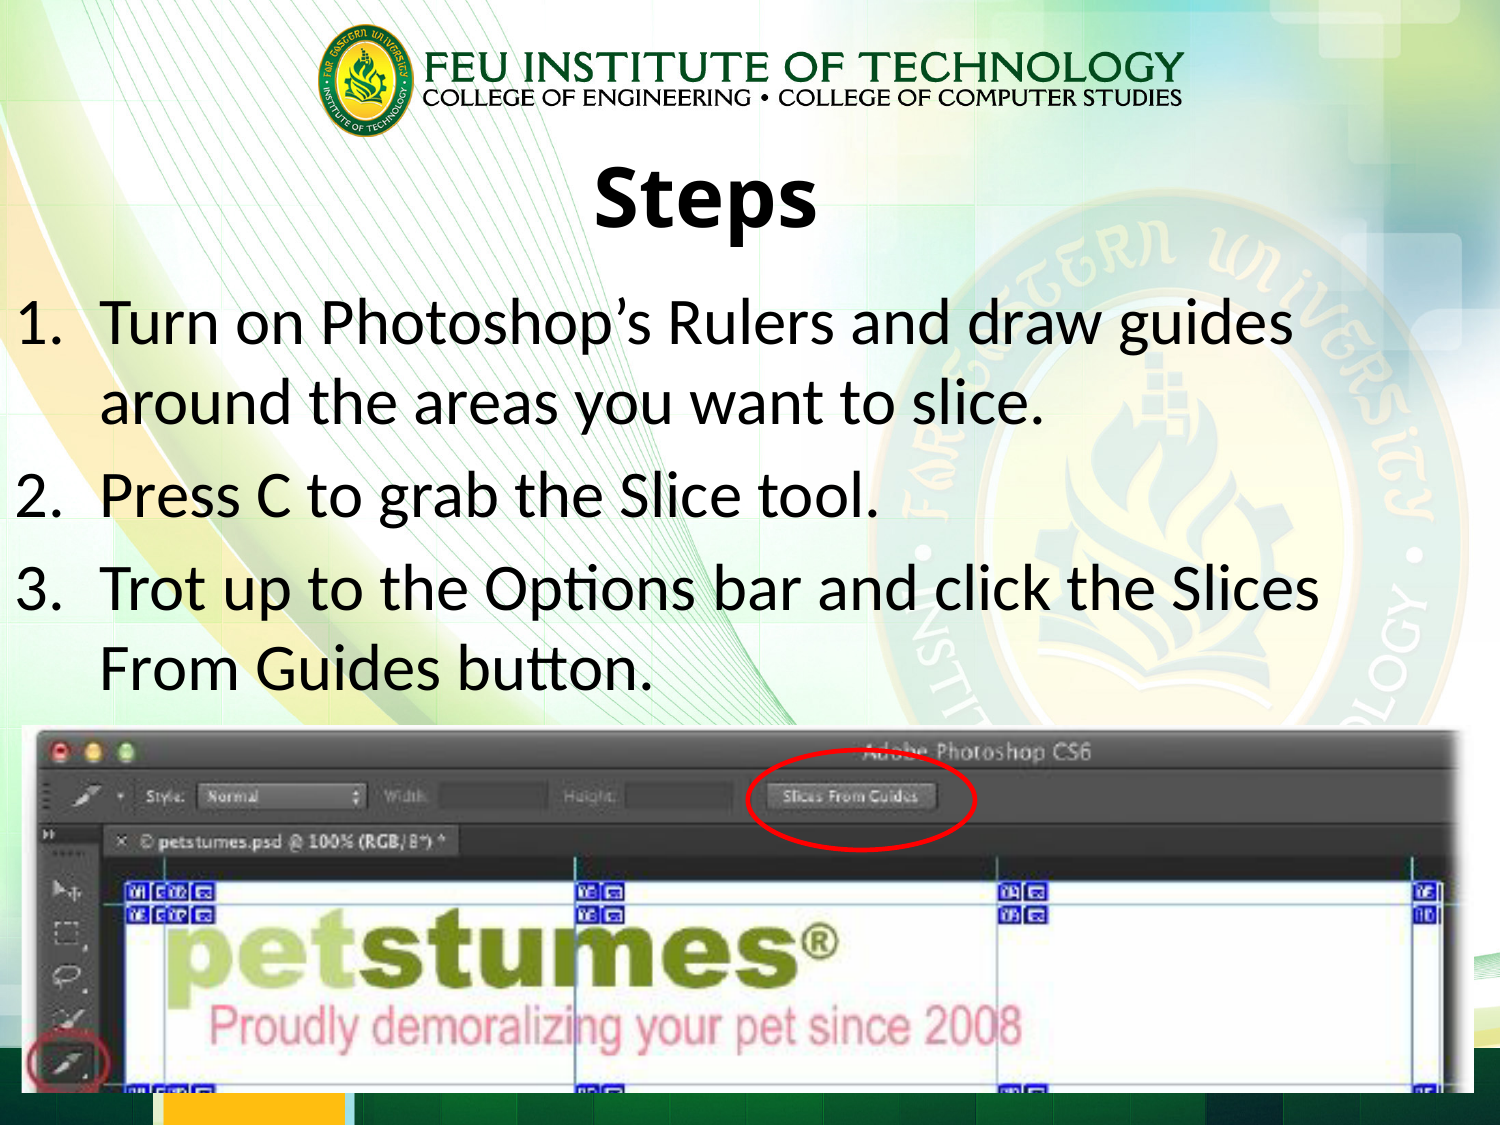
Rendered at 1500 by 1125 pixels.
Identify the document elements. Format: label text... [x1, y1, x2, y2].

title Steps [0, 99, 1413, 288]
picture [0, 0, 1500, 1125]
list Turn on Photoshop’s Rulers and draw guides around the areas you want to slice. Press C to grab the Slice tool. Trot up to the Options bar and click the Slices From Guides button. [0, 270, 1350, 1013]
